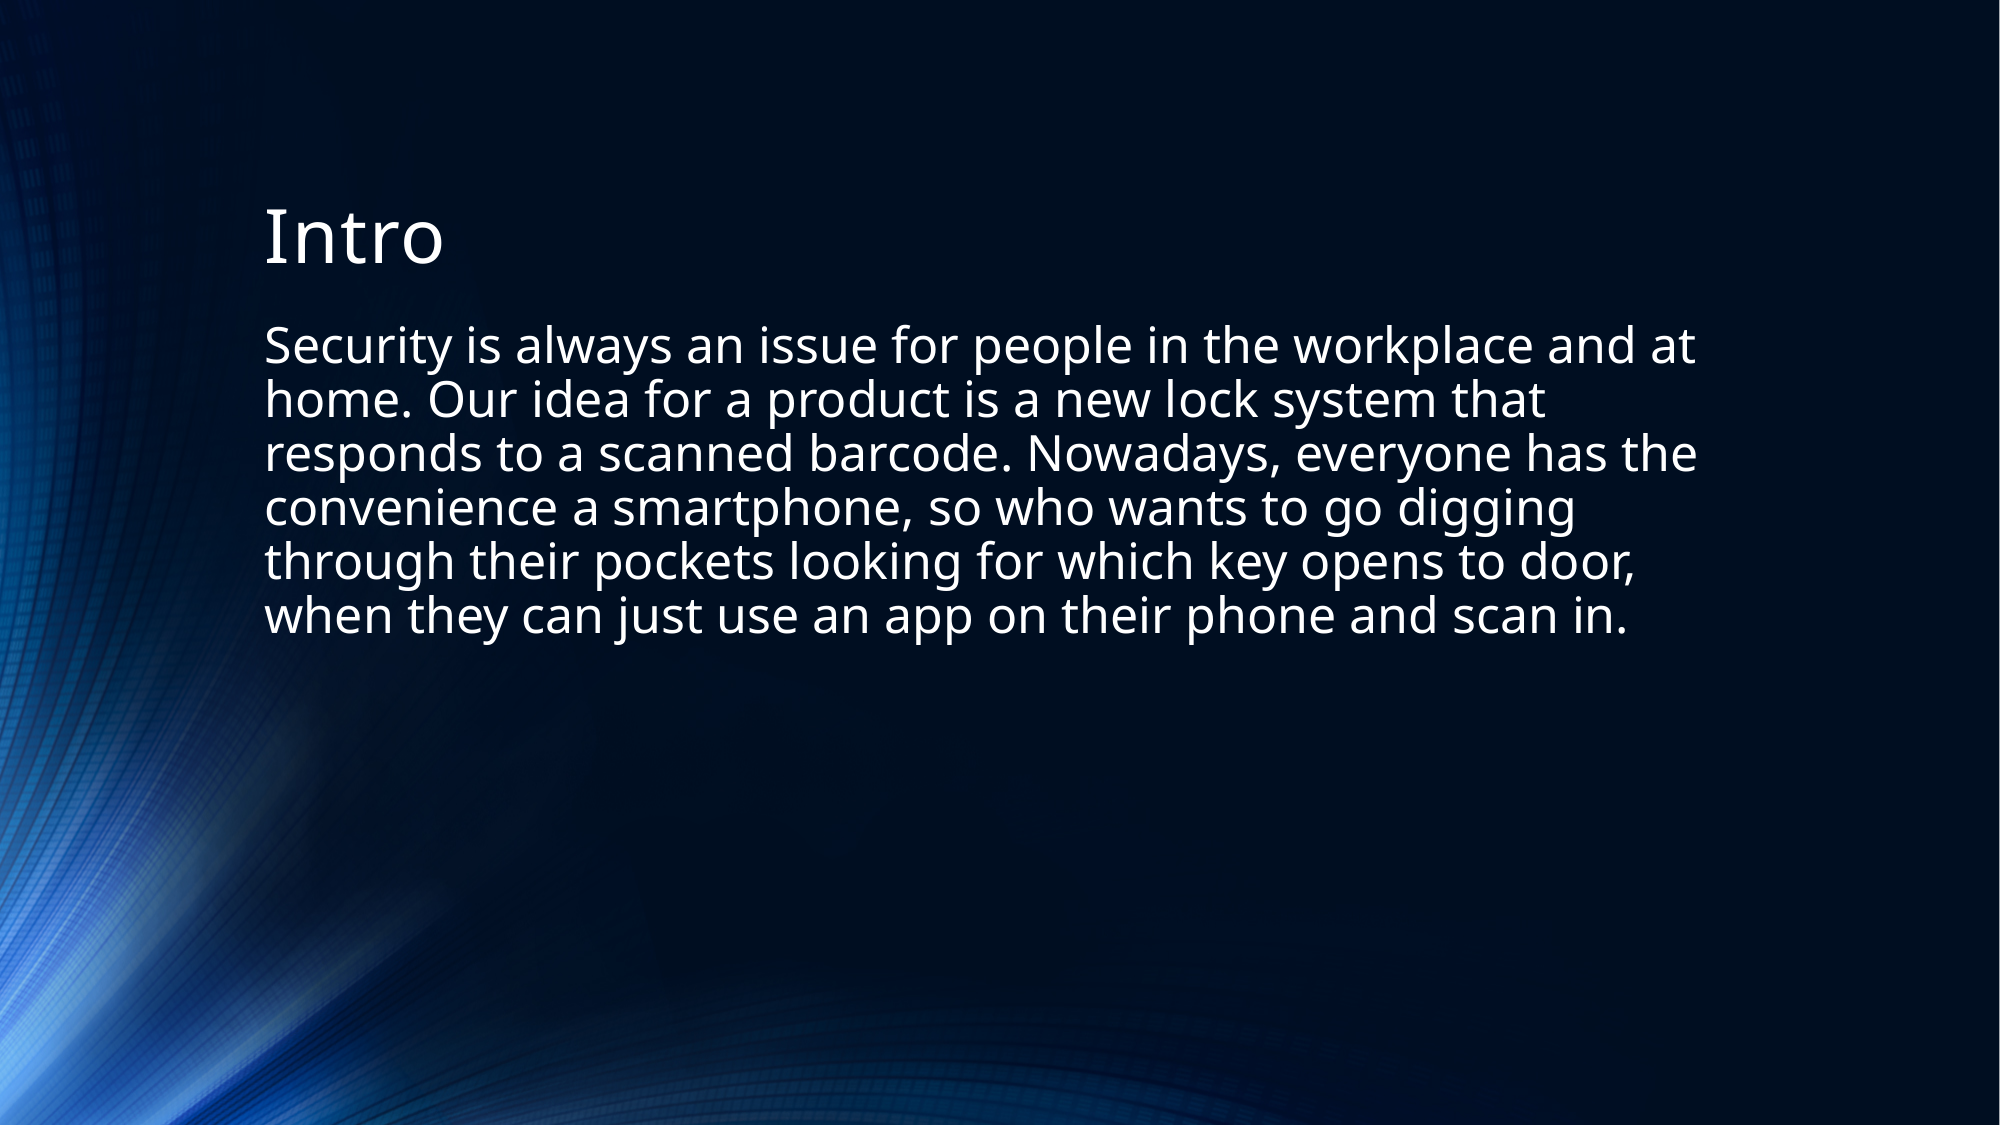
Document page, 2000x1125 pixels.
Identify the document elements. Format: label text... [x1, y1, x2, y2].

list Security is always an issue for people in the workplace and at home. Our idea for a product is a new lock system that responds to a scanned barcode. Nowadays, everyone has the convenience a smartphone, so who wants to go digging through their pockets looking for which key opens to door, when they can just use an app on their phone and scan in. [249, 312, 1749, 988]
picture [0, 0, 2000, 1125]
title Intro [249, 62, 1750, 288]
